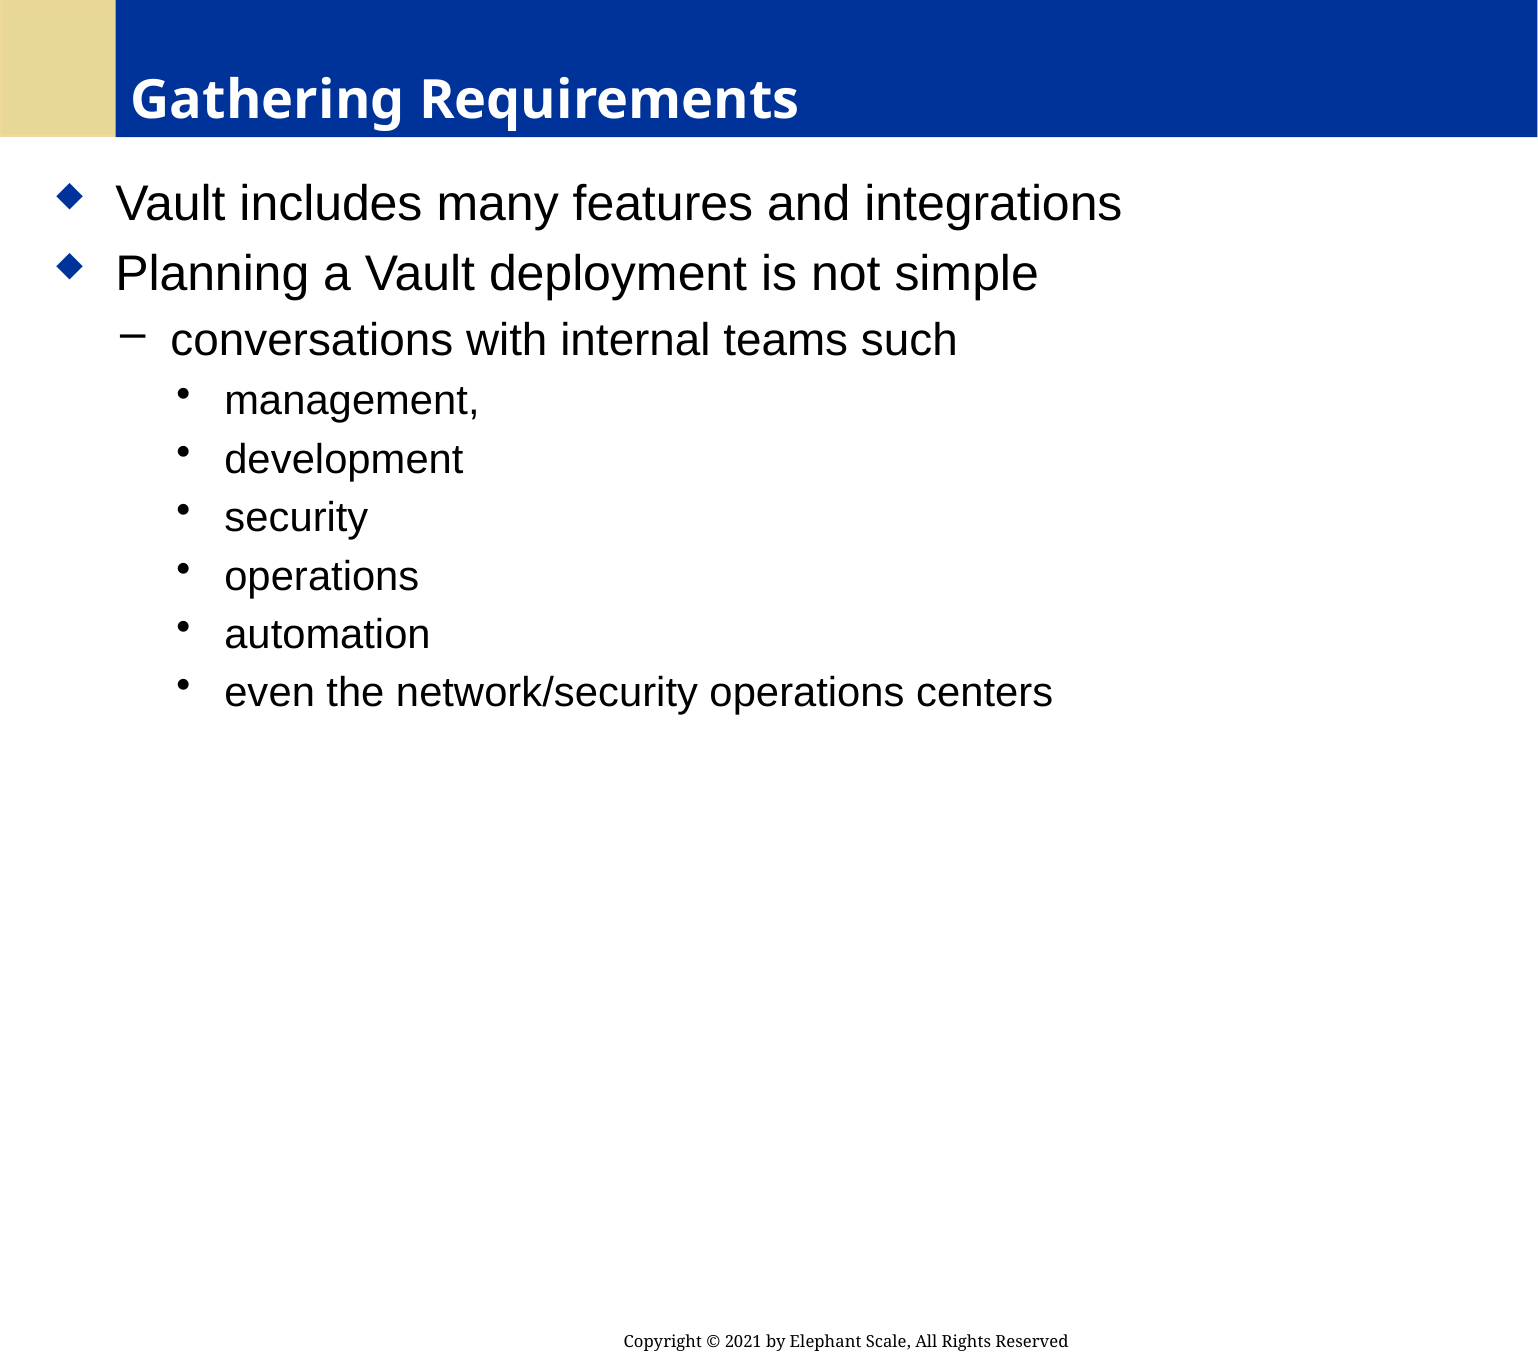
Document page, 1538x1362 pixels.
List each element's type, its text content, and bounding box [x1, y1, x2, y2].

title Gathering Requirements [115, 0, 1538, 138]
picture [0, 0, 115, 137]
list Vault includes many features and integrations Planning a Vault deployment is not simple conversations with internal teams such management, development security operations automation even the network/security operations centers [38, 162, 1500, 1284]
text_box Copyright © 2021 by Elephant Scale, All Rights Reserved [608, 1322, 1085, 1358]
